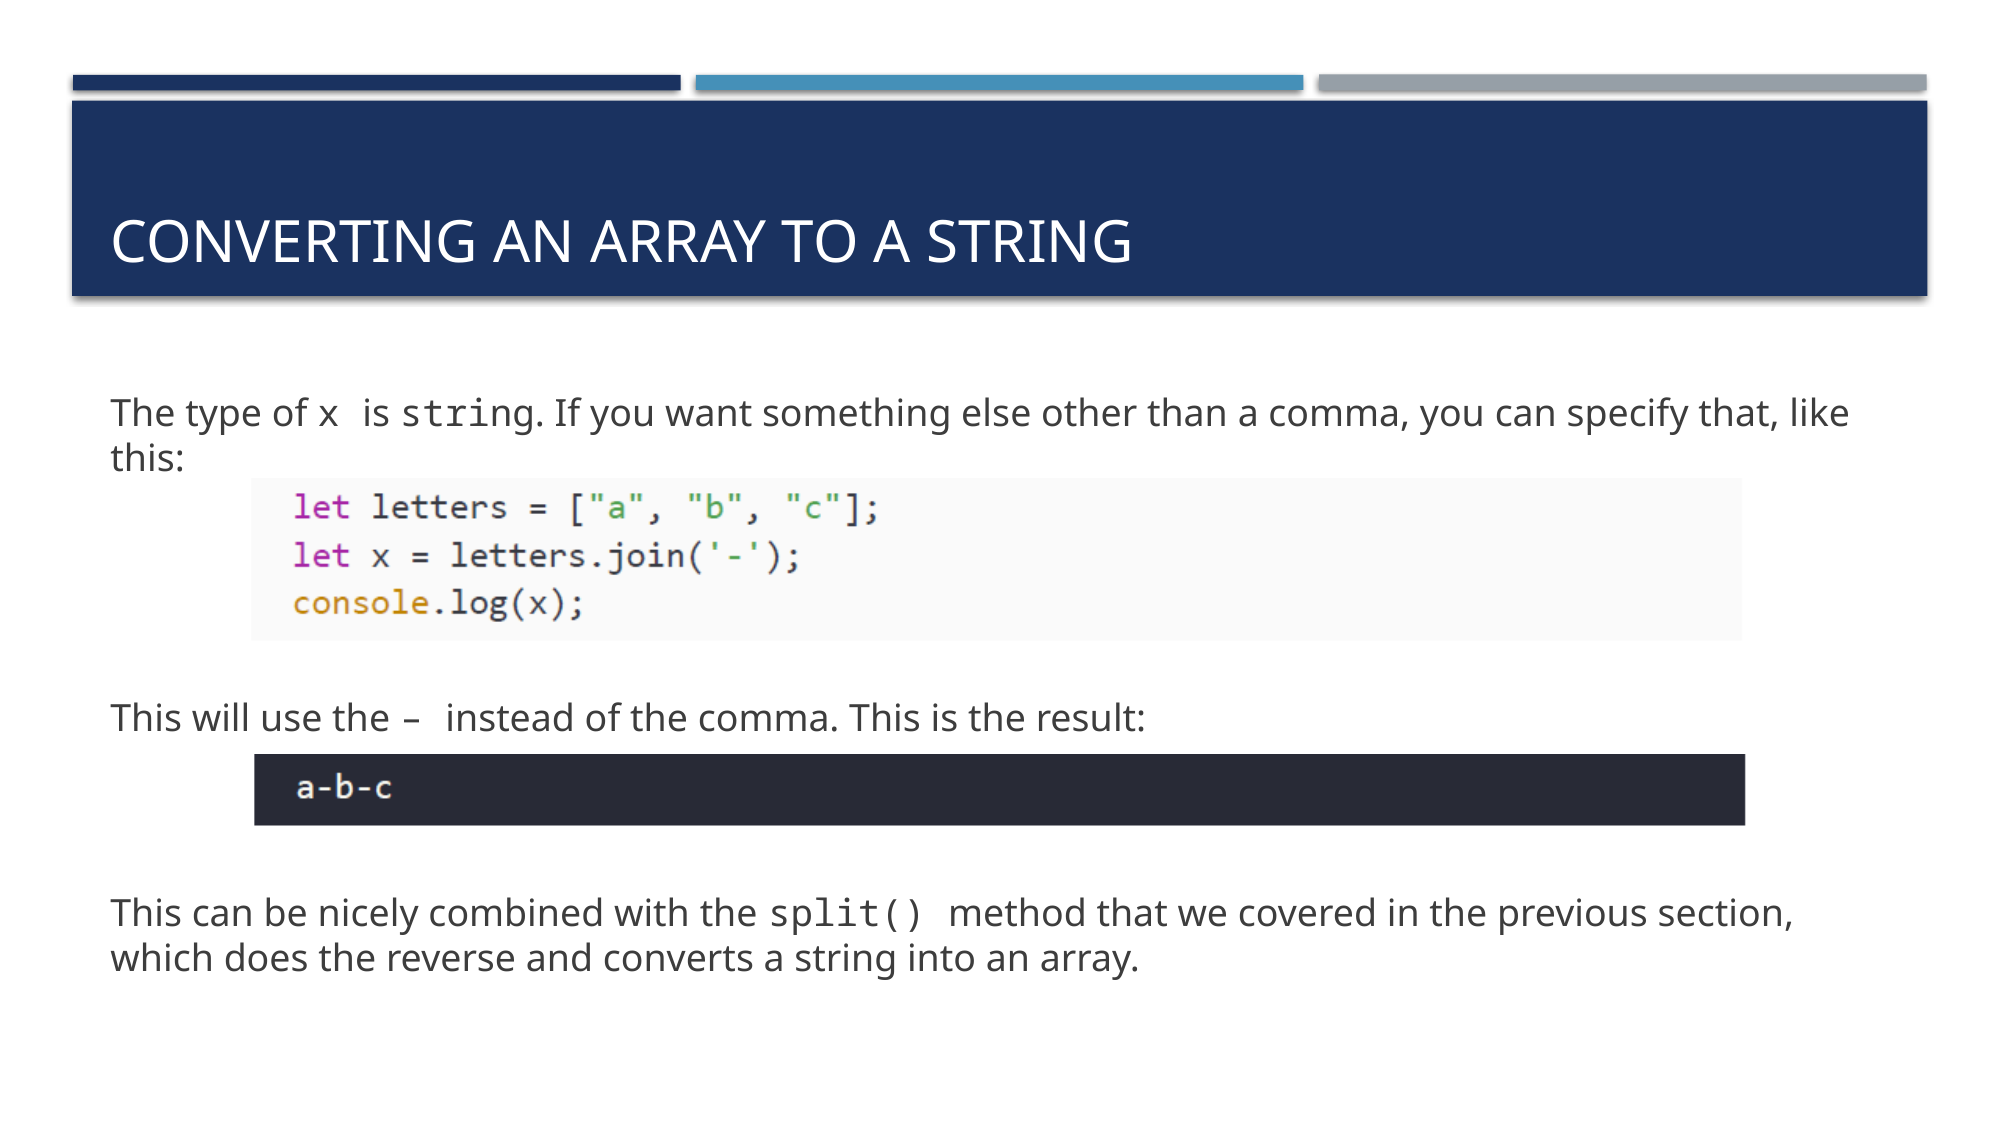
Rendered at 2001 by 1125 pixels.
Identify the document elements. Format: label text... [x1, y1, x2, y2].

picture [253, 754, 1747, 829]
title Converting an array to a string [95, 115, 1905, 282]
picture [250, 477, 1750, 648]
list The type of x is string. If you want something else other than a comma, you can specify that, like this: This will use the – instead of the comma. This is the result: This can be nicely combined with the split() method that we covered in the previous section, which does the reverse and converts a string into an array. [95, 357, 1905, 1010]
